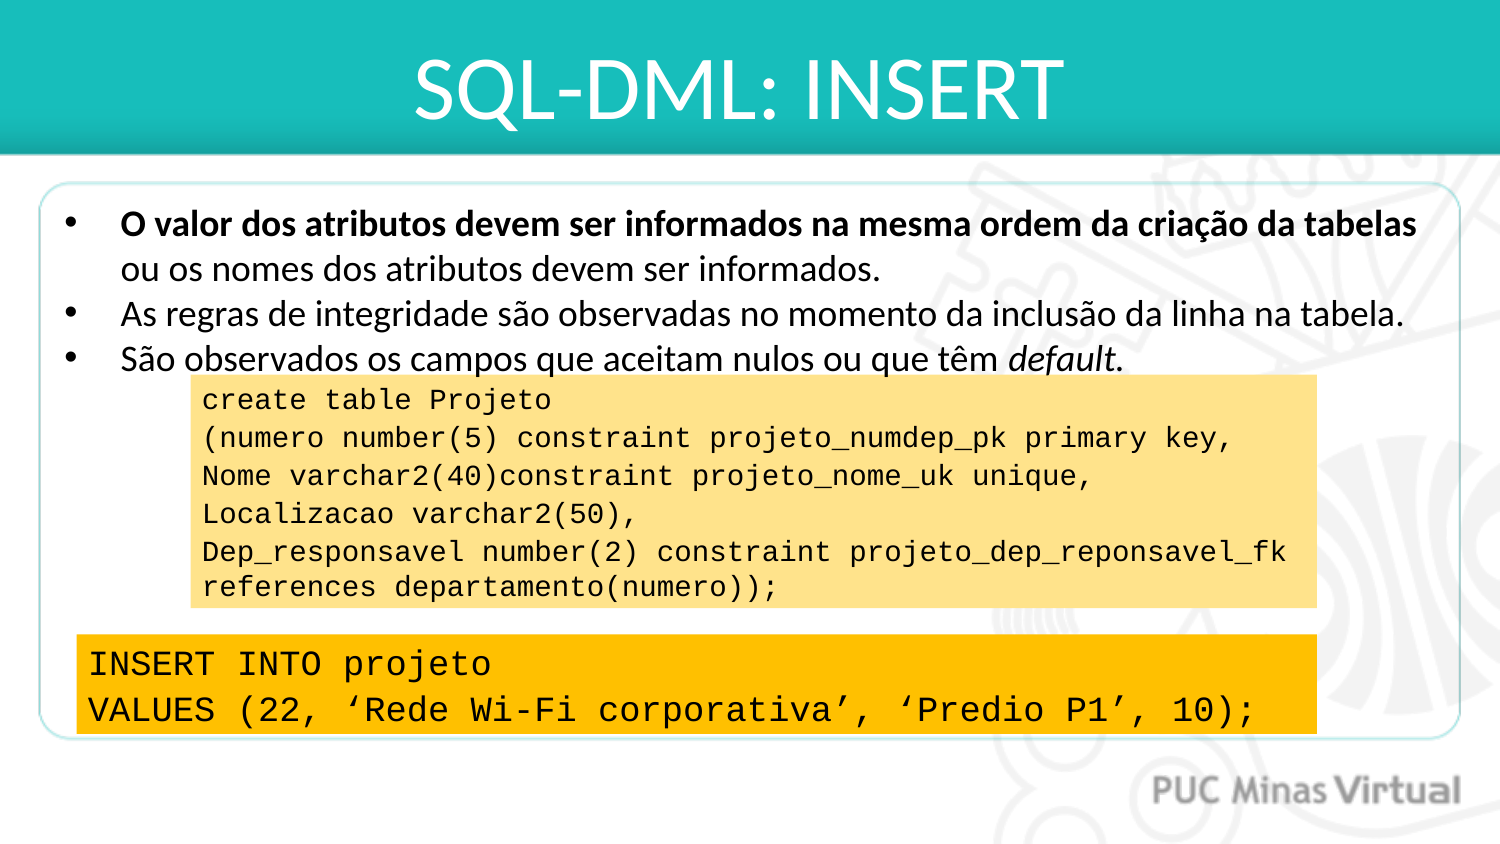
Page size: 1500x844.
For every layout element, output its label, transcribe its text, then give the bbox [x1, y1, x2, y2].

title SQL-DML: INSERT [64, 20, 1415, 189]
text_box INSERT INTO projeto VALUES (22, ‘Rede Wi-Fi corporativa’, ‘Predio P1’, 10); [76, 634, 1317, 734]
text_box create table Projeto (numero number(5) constraint projeto_numdep_pk primary key, Nome varchar2(40)constraint projeto_nome_uk unique, Localizacao varchar2(50), Dep_responsavel number(2) constraint projeto_dep_reponsavel_fk references departamento(numero)); [190, 385, 1317, 609]
picture [0, 0, 1500, 844]
text_box O valor dos atributos devem ser informados na mesma ordem da criação da tabelas ou os nomes dos atributos devem ser informados. As regras de integridade são observadas no momento da inclusão da linha na tabela. São observados os campos que aceitam nulos ou que têm default. [53, 193, 1459, 385]
